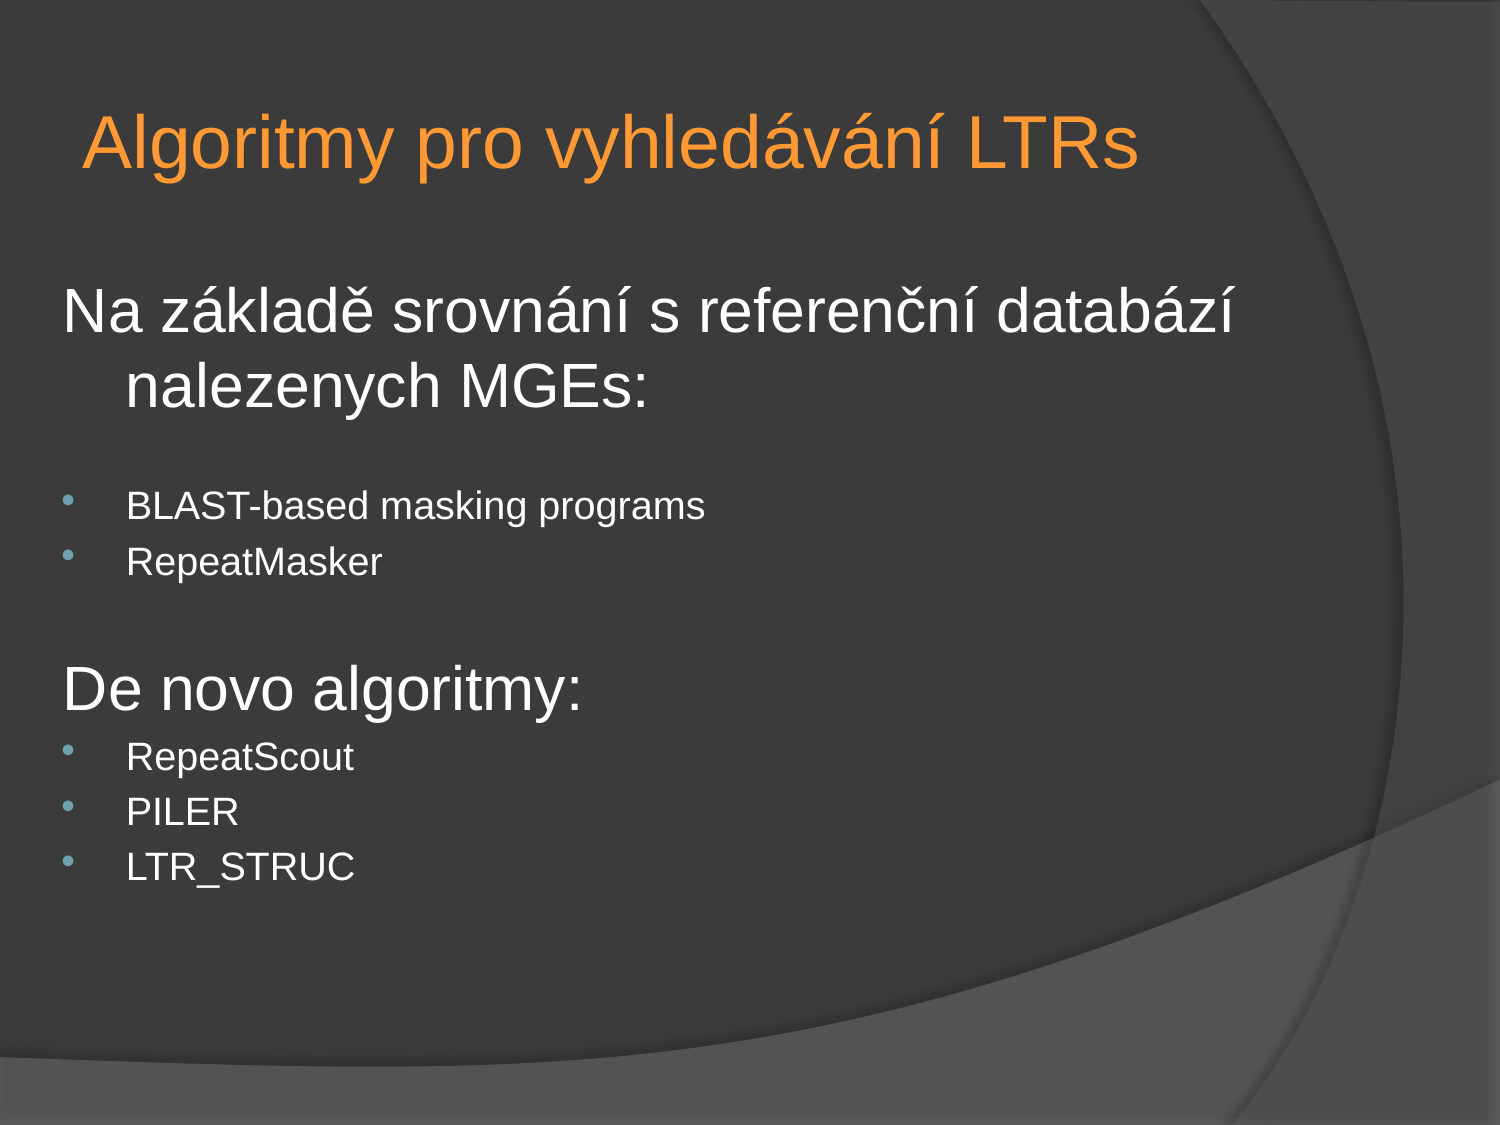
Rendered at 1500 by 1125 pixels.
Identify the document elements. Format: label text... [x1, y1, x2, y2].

title Algoritmy pro vyhledávání LTRs [75, 45, 1300, 233]
list Na základě srovnání s referenční databází nalezenych MGEs: BLAST-based masking programs RepeatMasker De novo algoritmy: RepeatScout PILER LTR_STRUC [42, 262, 1419, 1005]
